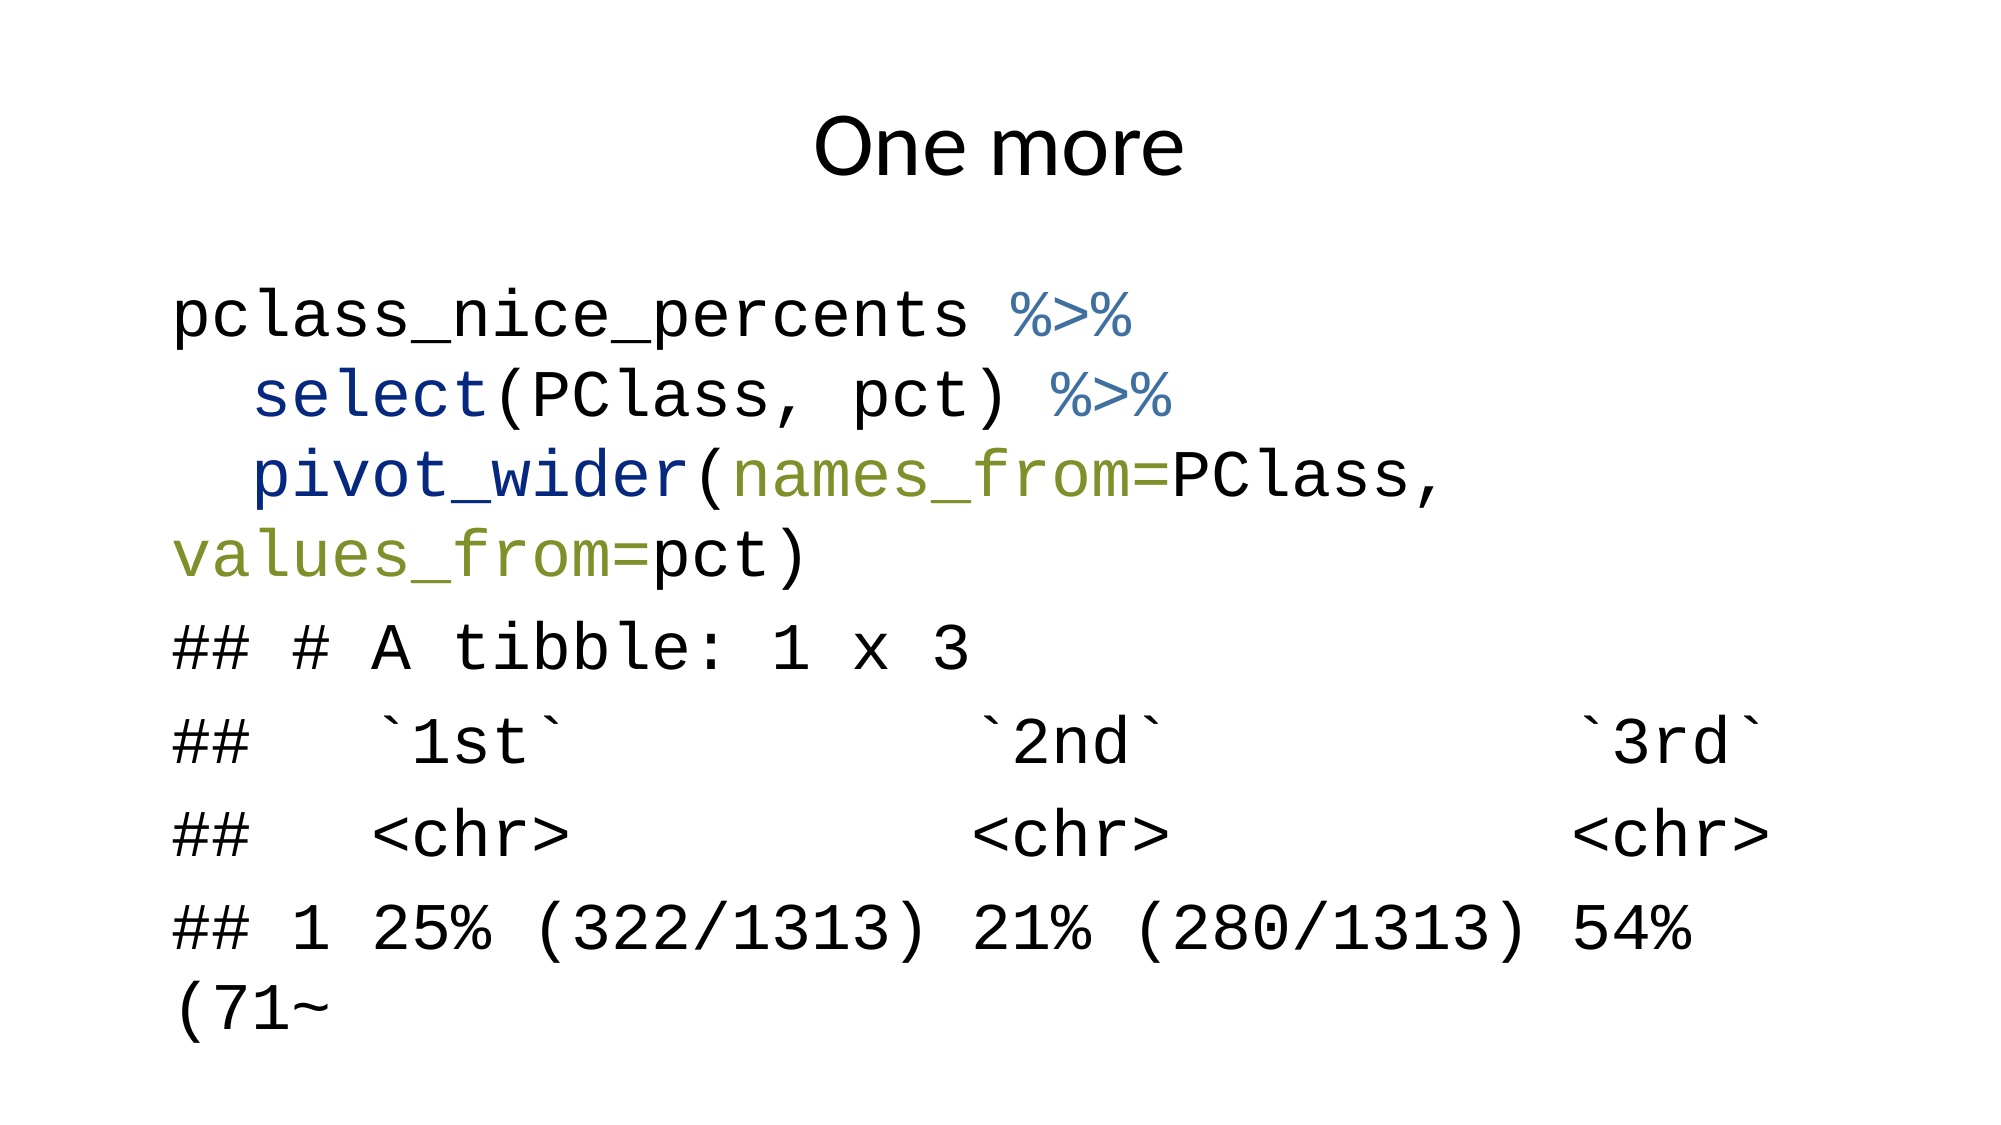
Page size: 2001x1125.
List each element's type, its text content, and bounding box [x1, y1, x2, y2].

title One more [99, 45, 1900, 233]
list pclass_nice_percents %>% select(PClass, pct) %>% pivot_wider(names_from=PClass, values_from=pct) ## # A tibble: 1 x 3 ## `1st` `2nd` `3rd` ## <chr> <chr> <chr> ## 1 25% (322/1313) 21% (280/1313) 54% (71~ [99, 262, 1900, 1005]
